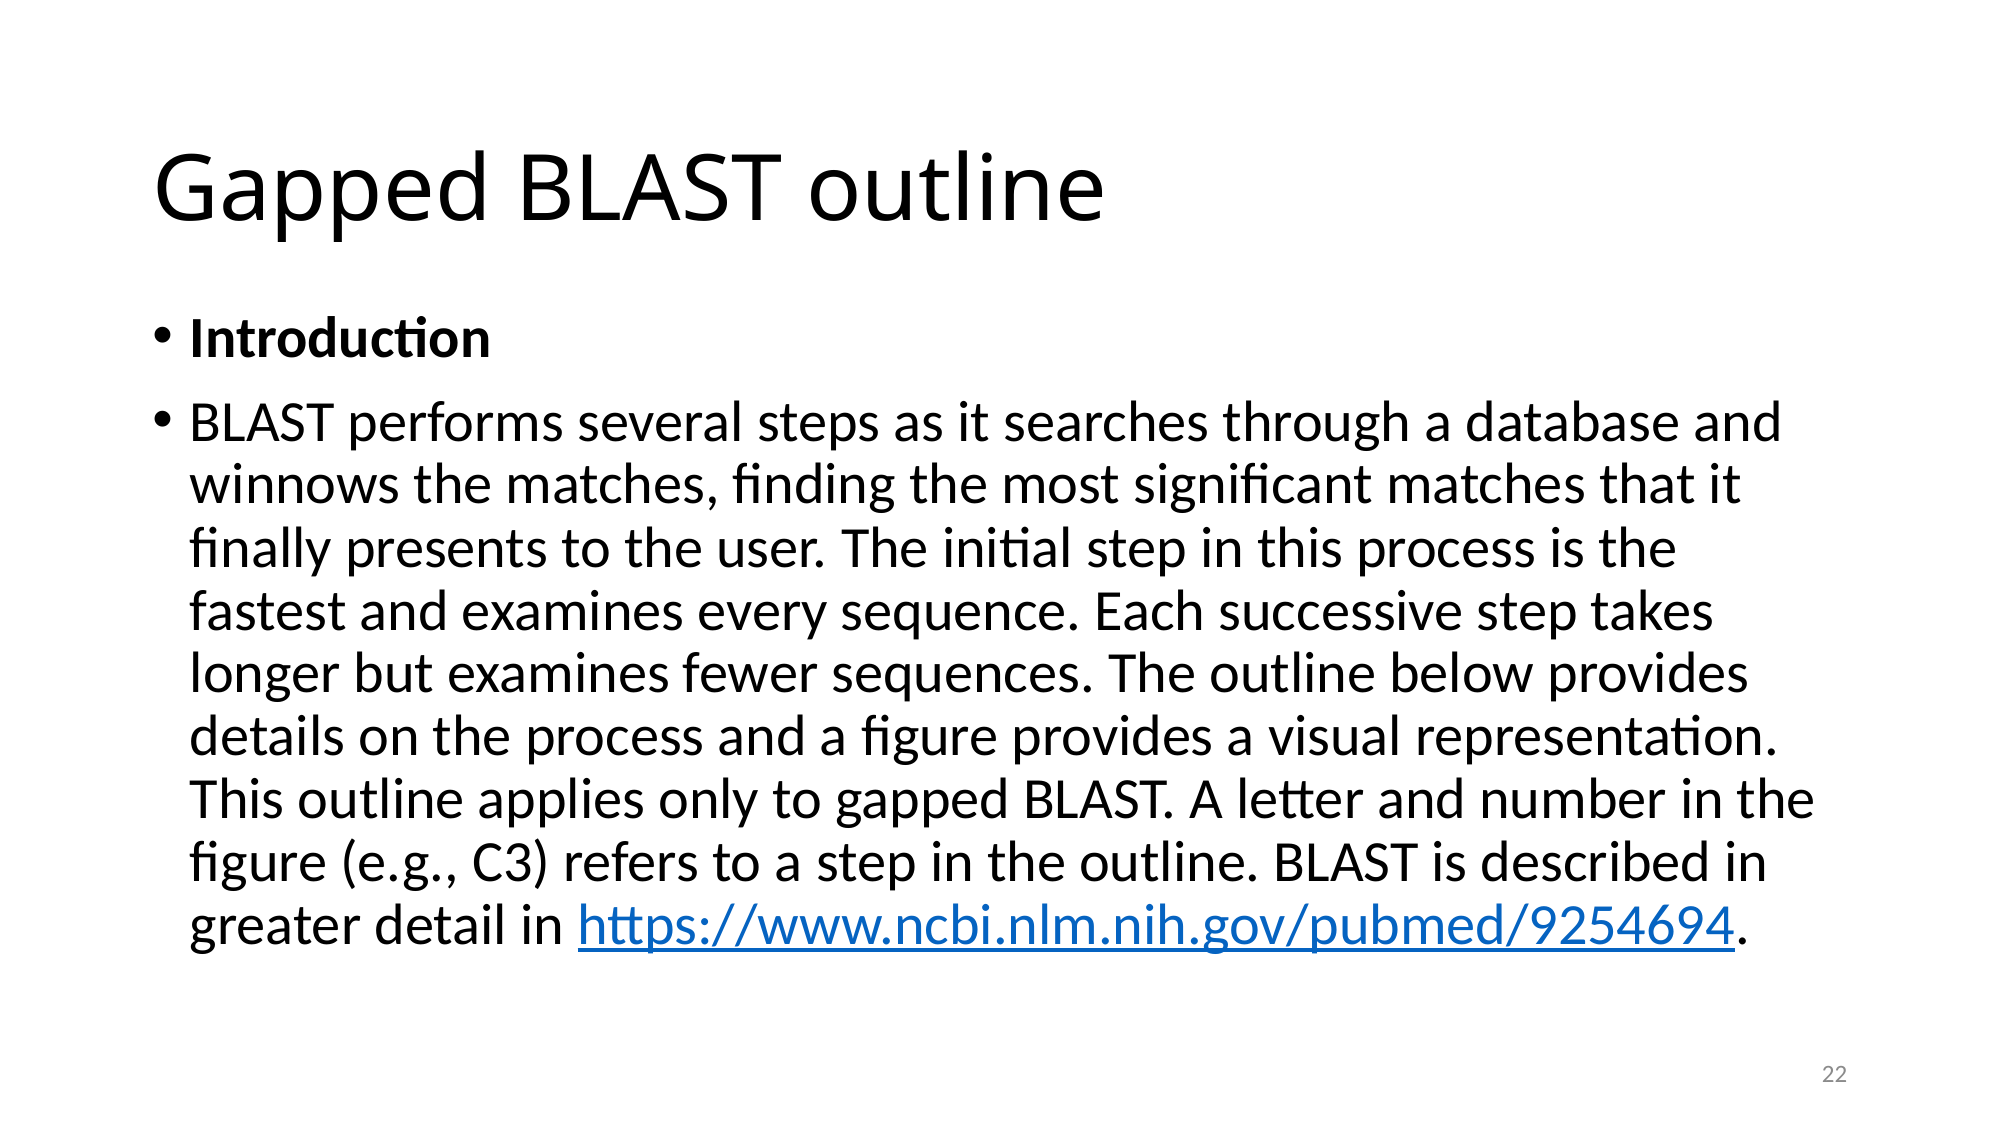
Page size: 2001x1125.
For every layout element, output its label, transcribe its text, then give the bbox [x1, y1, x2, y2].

slide_number 22 [1412, 1042, 1863, 1103]
list Introduction BLAST performs several steps as it searches through a database and winnows the matches, finding the most significant matches that it finally presents to the user. The initial step in this process is the fastest and examines every sequence. Each successive step takes longer but examines fewer sequences. The outline below provides details on the process and a figure provides a visual representation. This outline applies only to gapped BLAST. A letter and number in the figure (e.g., C3) refers to a step in the outline. BLAST is described in greater detail in https://www.ncbi.nlm.nih.gov/pubmed/9254694. [137, 299, 1863, 1014]
title Gapped BLAST outline [137, 82, 1863, 299]
